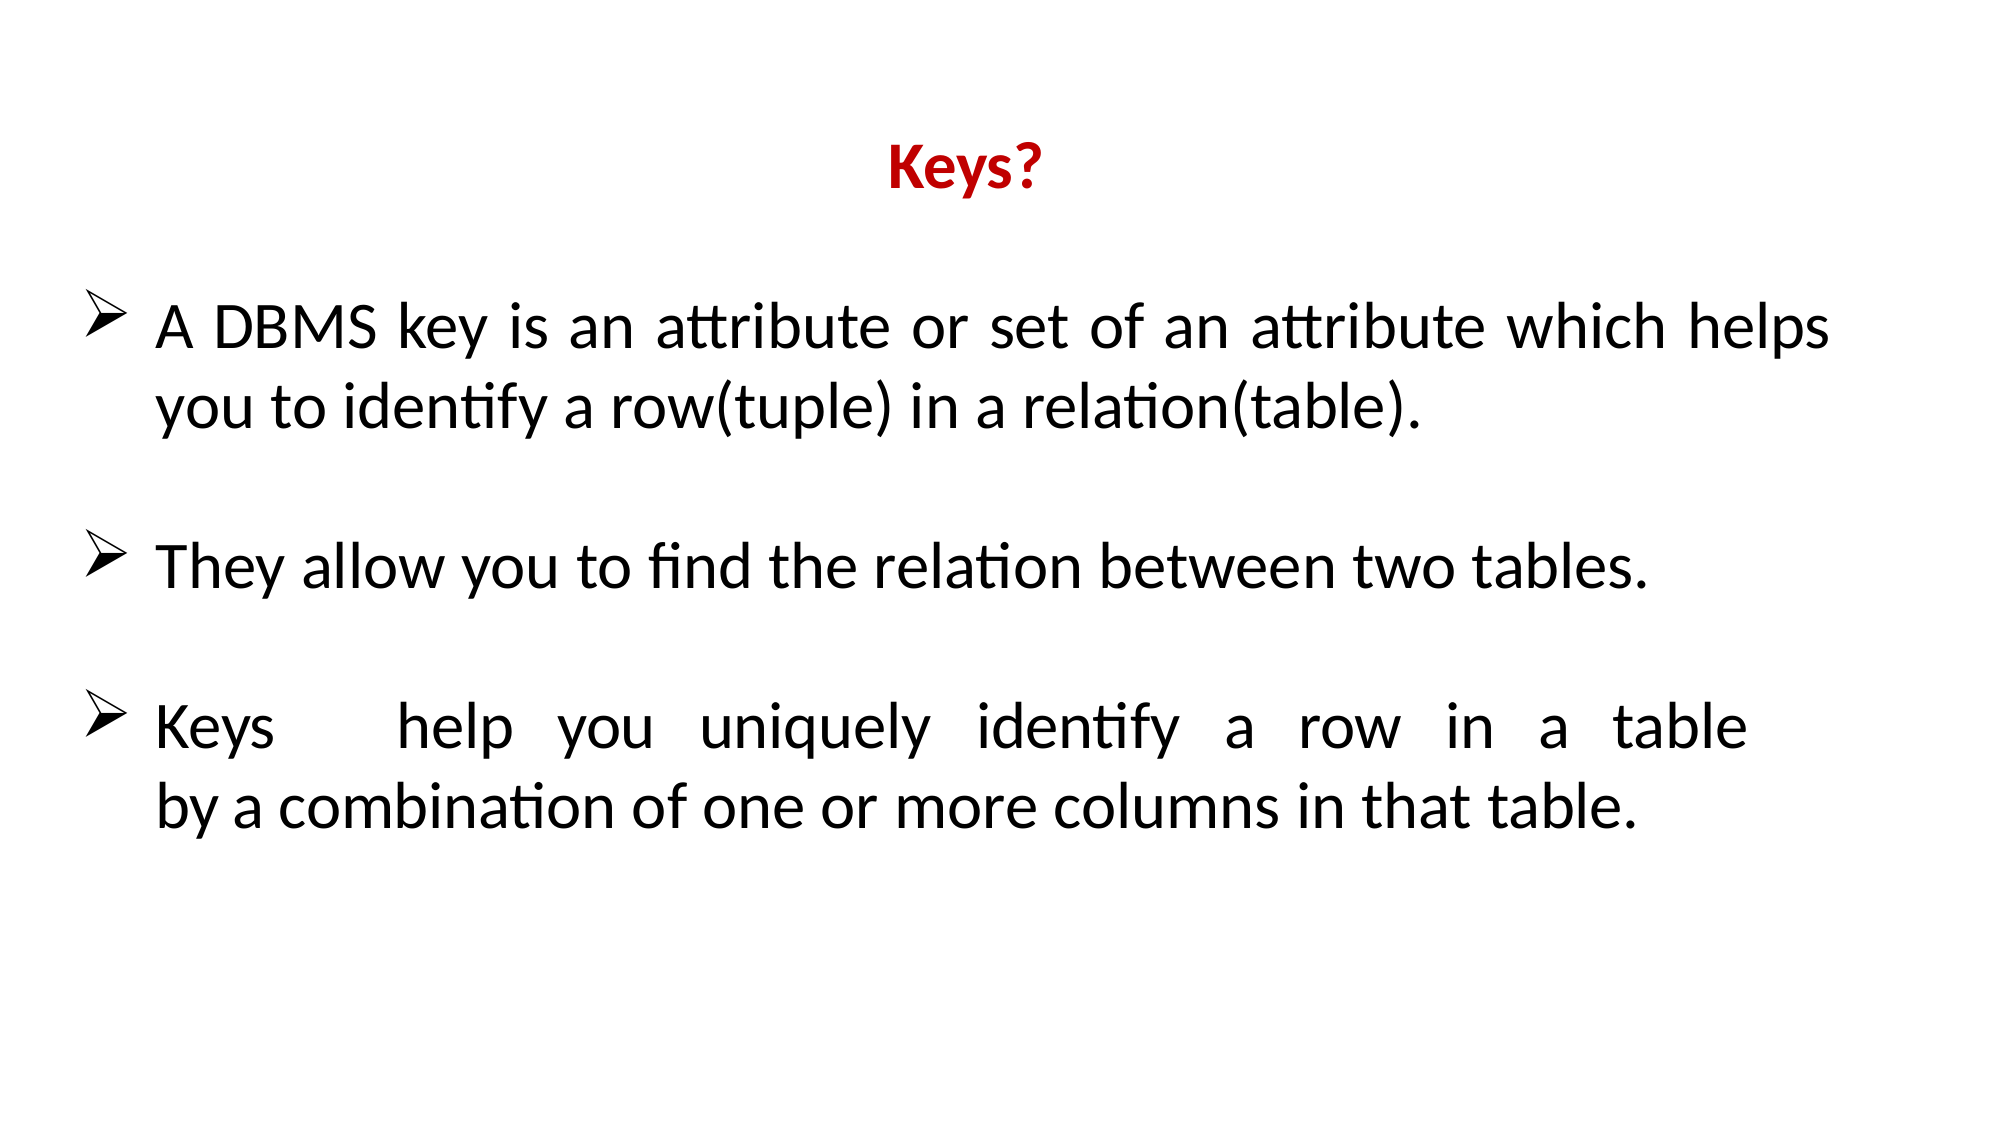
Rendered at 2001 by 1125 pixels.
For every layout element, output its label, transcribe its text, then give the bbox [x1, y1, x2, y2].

title Keys? [886, 119, 1048, 279]
text_box A DBMS key is an attribute or set of an attribute which helps you to identify a row(tuple) in a relation(table). They allow you to find the relation between two tables. Keys help you uniquely identify a row in a table by a combination of one or more columns in that table. [78, 279, 1856, 842]
